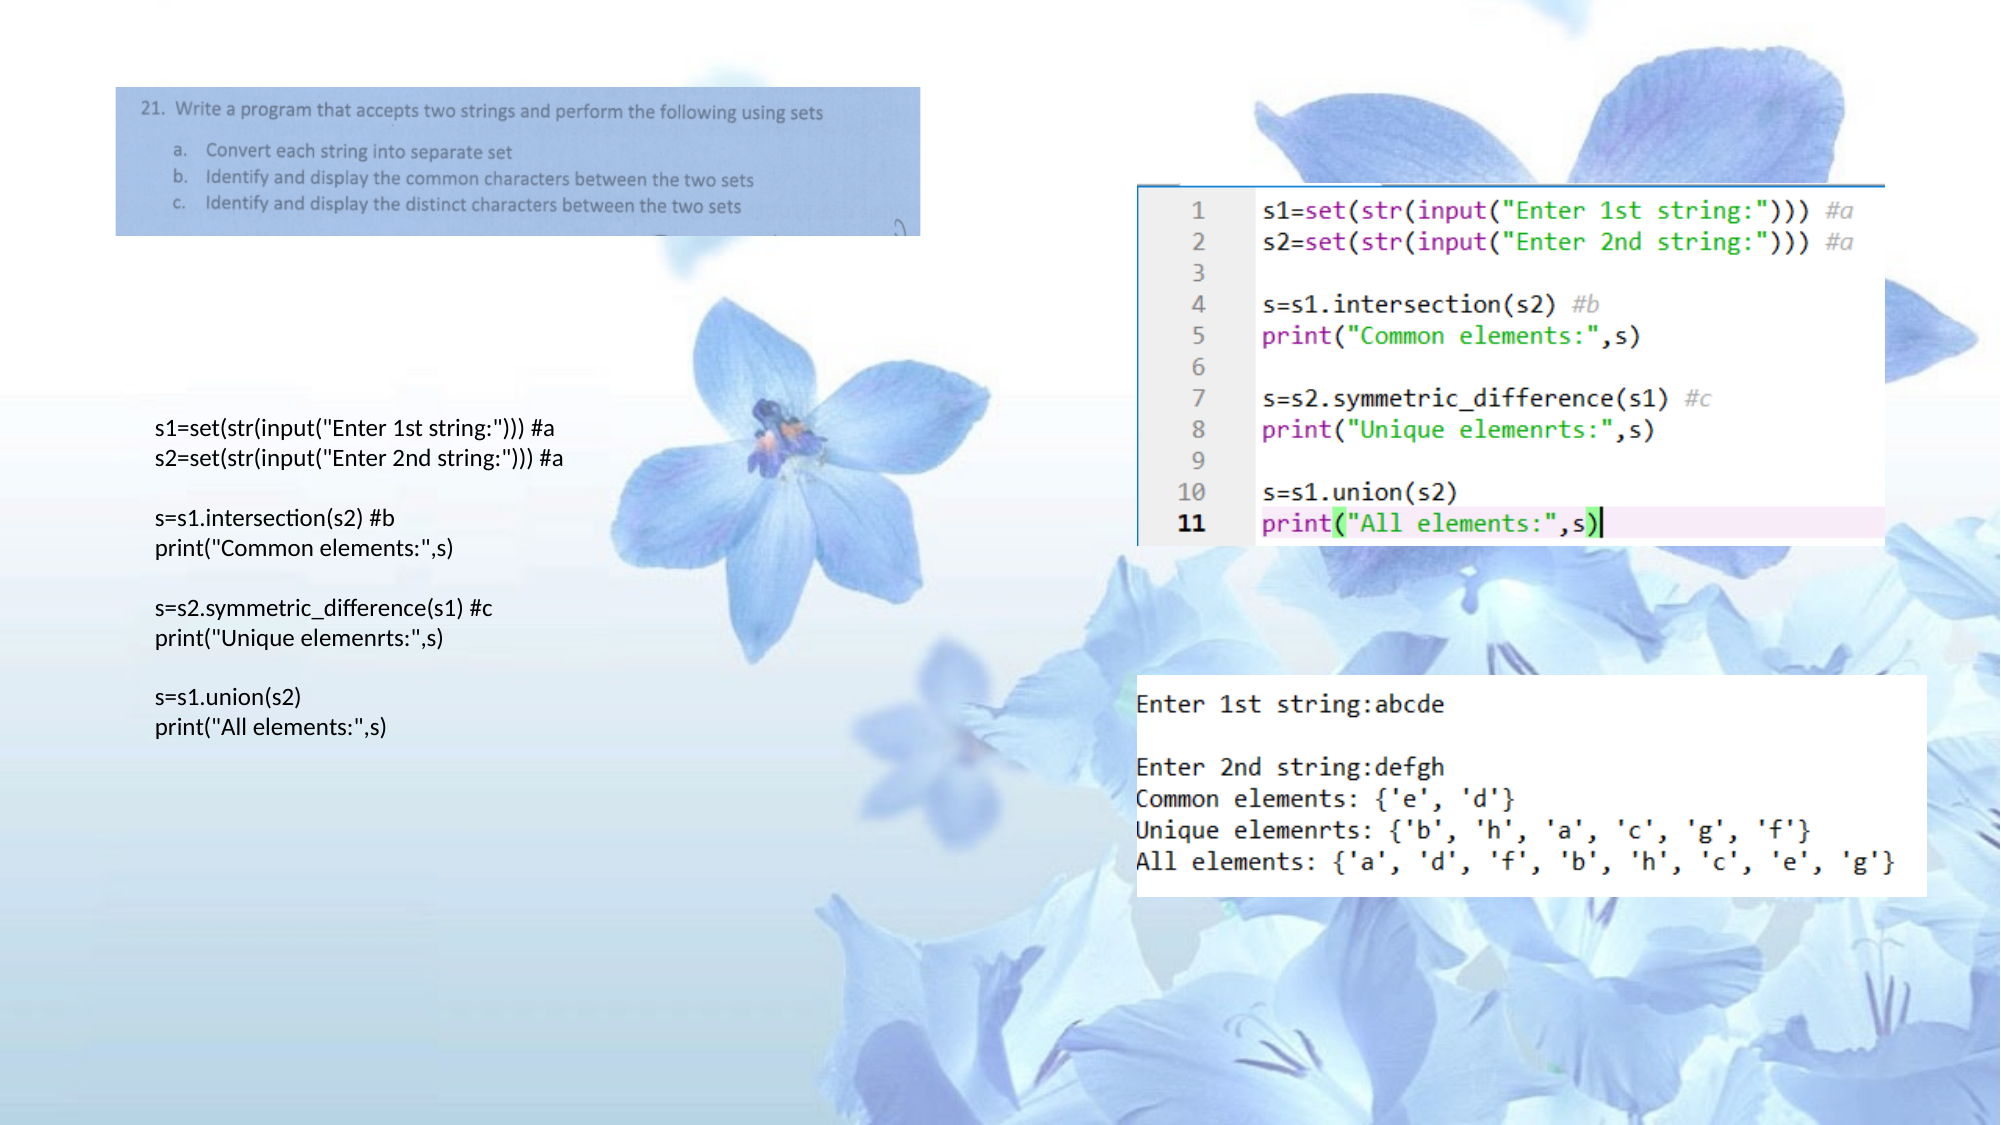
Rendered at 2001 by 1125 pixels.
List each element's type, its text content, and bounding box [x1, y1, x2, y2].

picture [1137, 183, 1885, 546]
picture [1137, 675, 1927, 897]
text_box s1=set(str(input("Enter 1st string:"))) #a s2=set(str(input("Enter 2nd string:"))) #a s=s1.intersection(s2) #b print("Common elements:",s) s=s2.symmetric_difference(s1) #c print("Unique elemenrts:",s) s=s1.union(s2) print("All elements:",s) [139, 403, 591, 749]
picture [115, 87, 921, 236]
